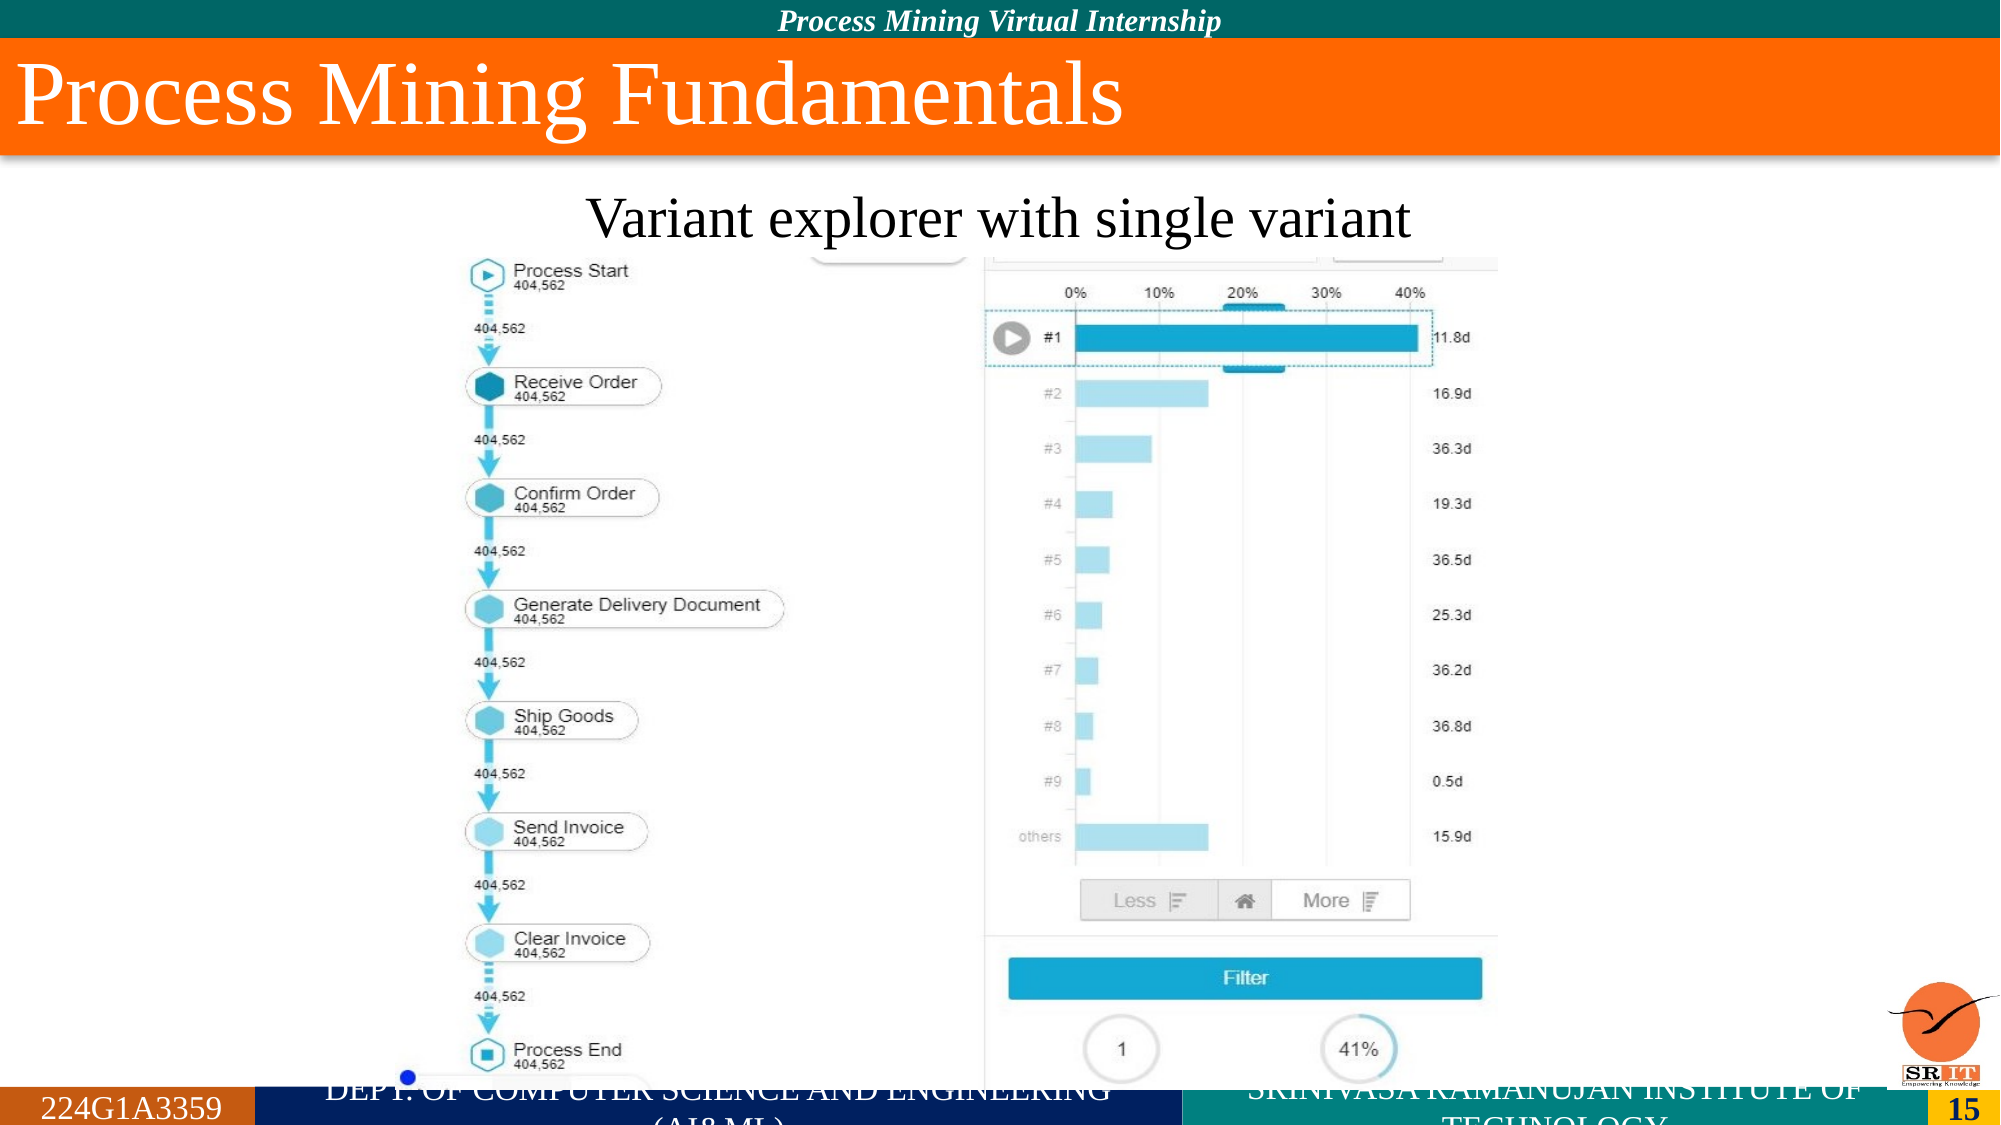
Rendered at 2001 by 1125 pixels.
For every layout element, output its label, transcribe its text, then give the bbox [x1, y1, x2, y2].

title Process Mining Fundamentals [0, 38, 2000, 156]
picture [395, 257, 1498, 1090]
picture [1887, 977, 2000, 1090]
list Variant explorer with single variant [32, 179, 1965, 1065]
